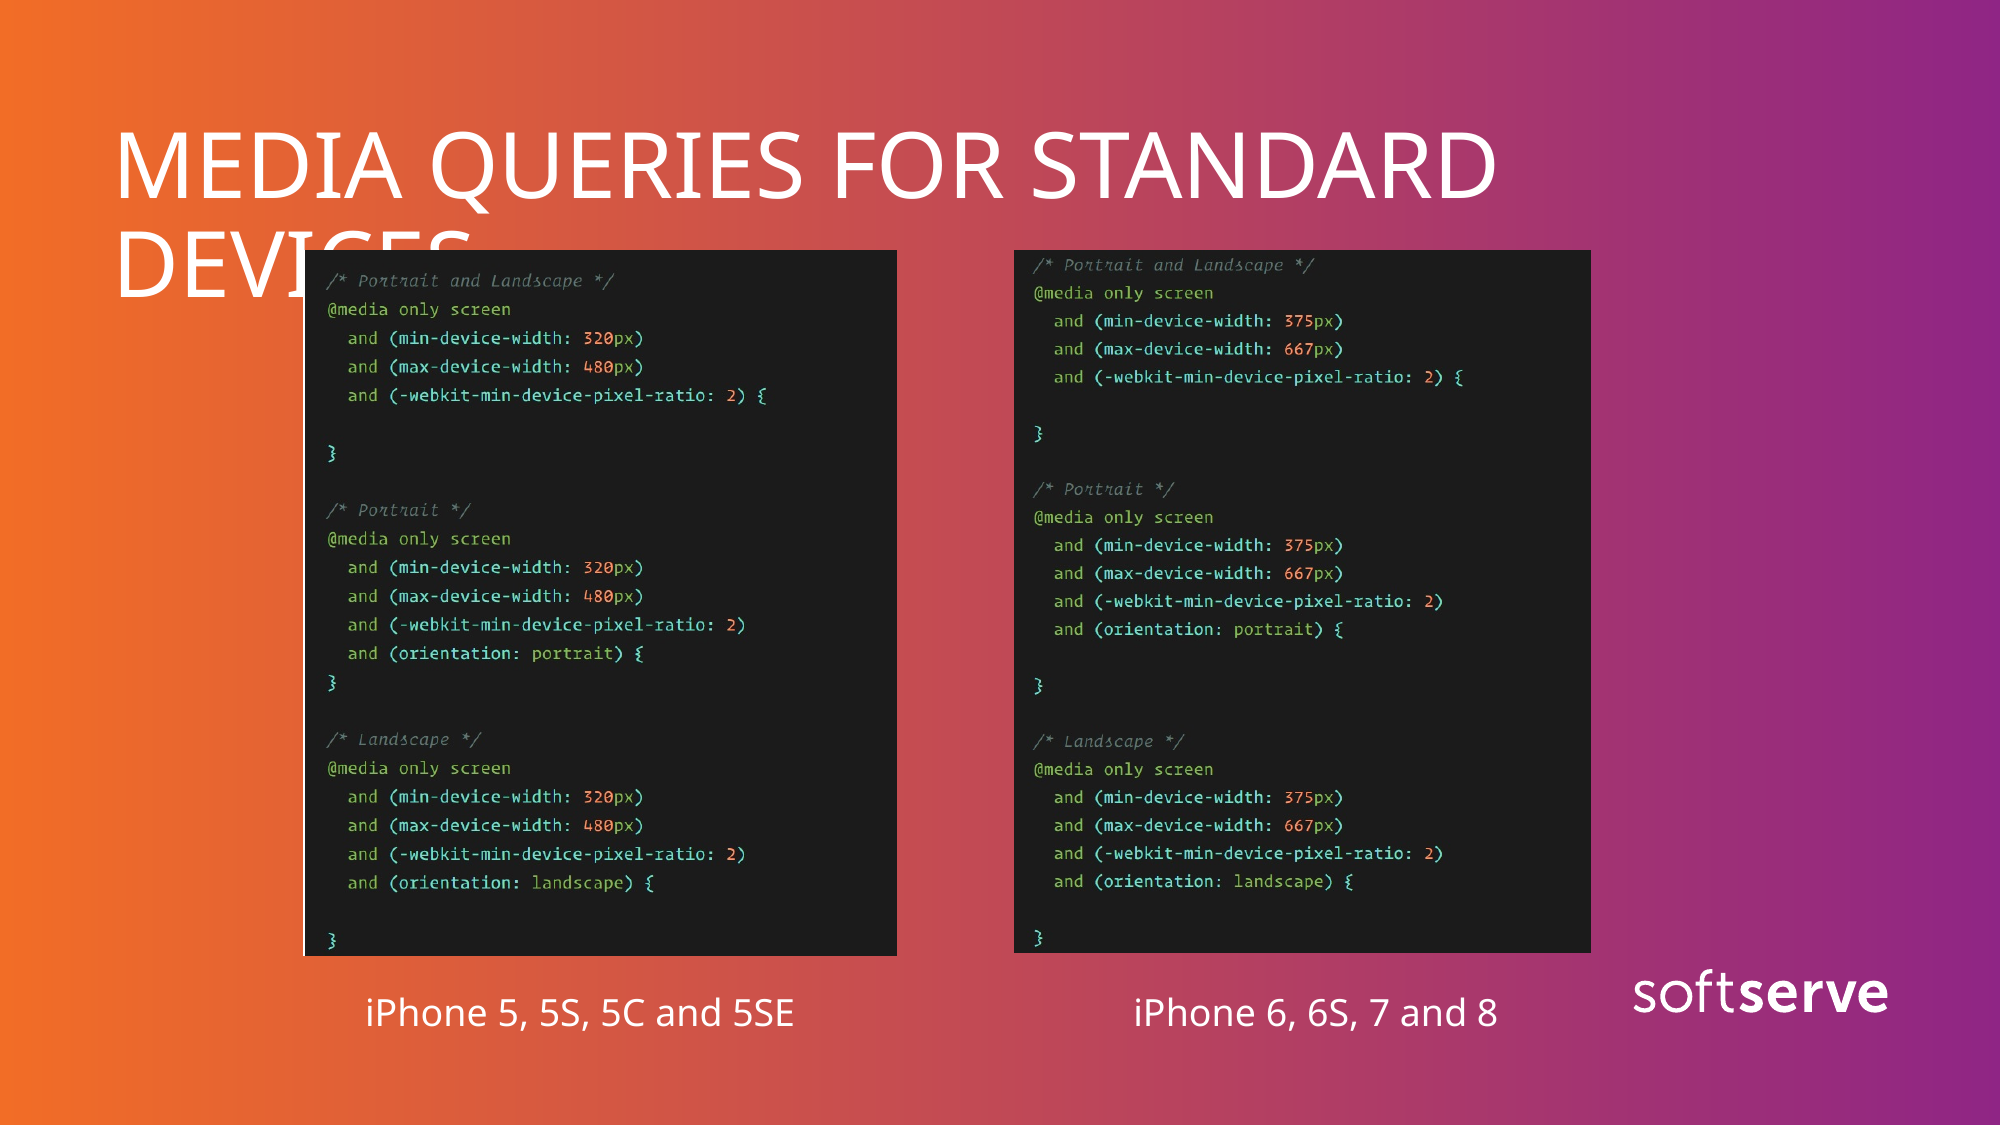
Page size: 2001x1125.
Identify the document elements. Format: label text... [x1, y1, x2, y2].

title MEDIA QUERIES FOR STANDARD DEVICES [112, 112, 1888, 225]
text_box iPhone 6, 6S, 7 and 8 [1118, 981, 1556, 1041]
picture [303, 250, 897, 956]
picture [1014, 250, 1591, 953]
text_box iPhone 5, 5S, 5C and 5SE [350, 981, 811, 1041]
